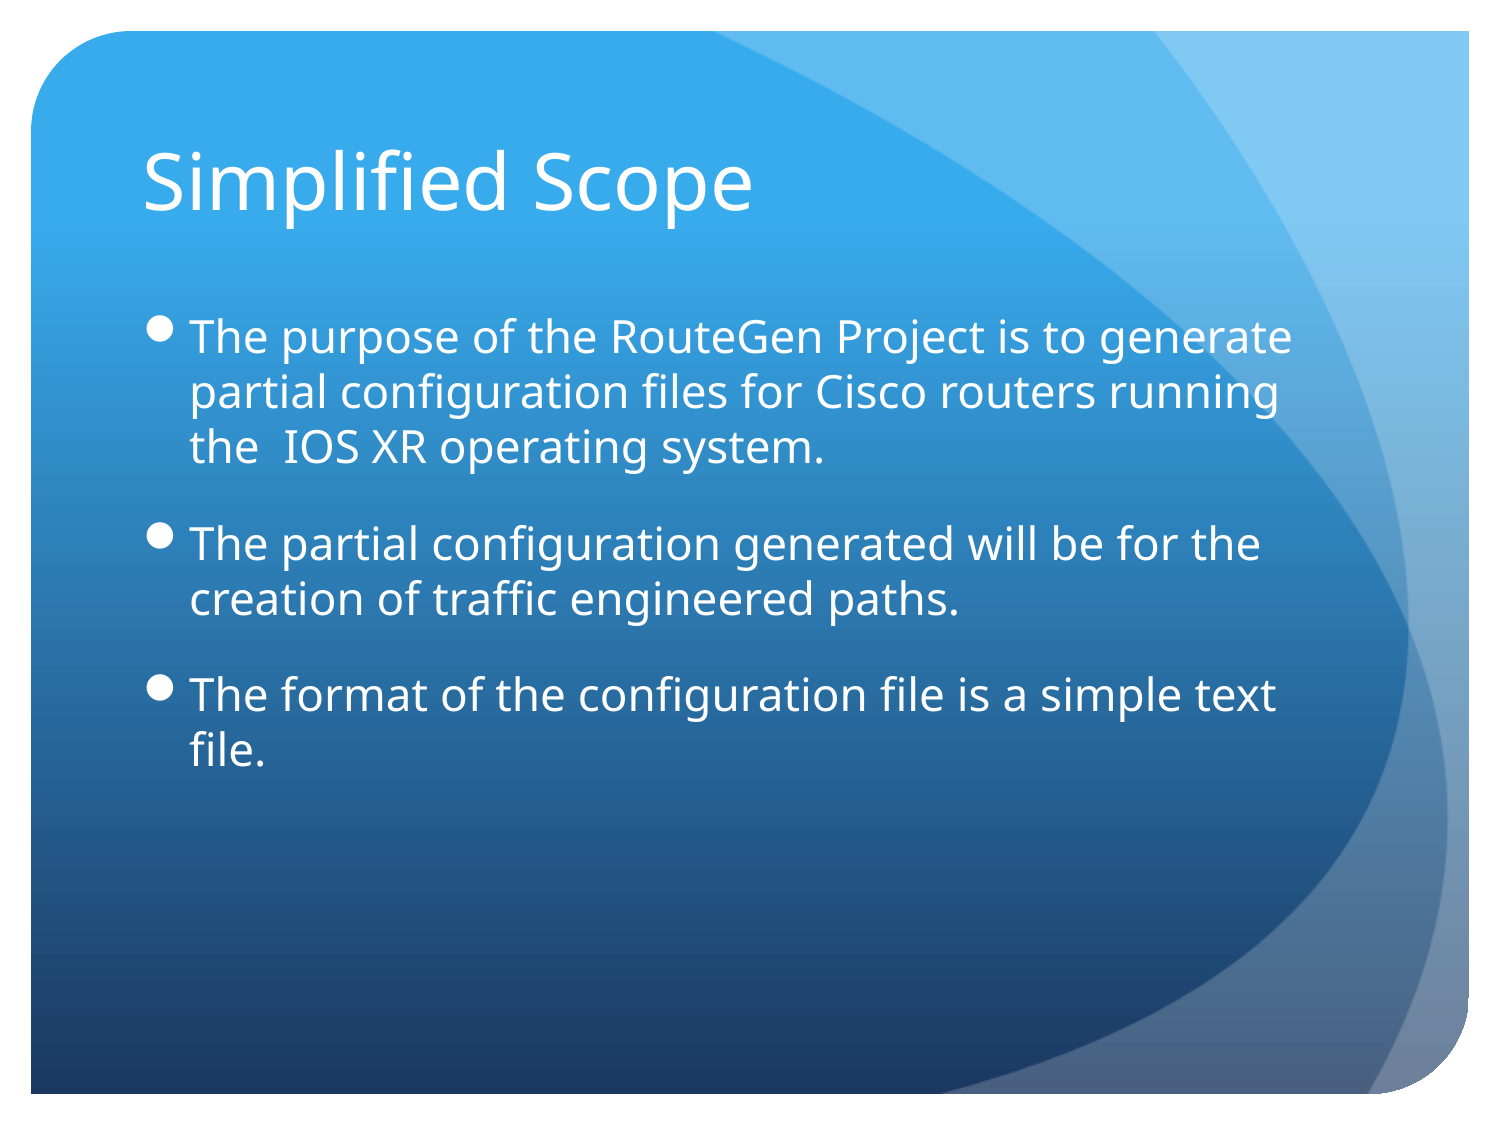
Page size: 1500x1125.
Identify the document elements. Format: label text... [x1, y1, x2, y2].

list The purpose of the RouteGen Project is to generate partial configuration files for Cisco routers running the IOS XR operating system. The partial configuration generated will be for the creation of traffic engineered paths. The format of the configuration file is a simple text file. [127, 299, 1372, 991]
title Simplified Scope [127, 62, 1372, 234]
picture [24, 30, 1473, 1094]
